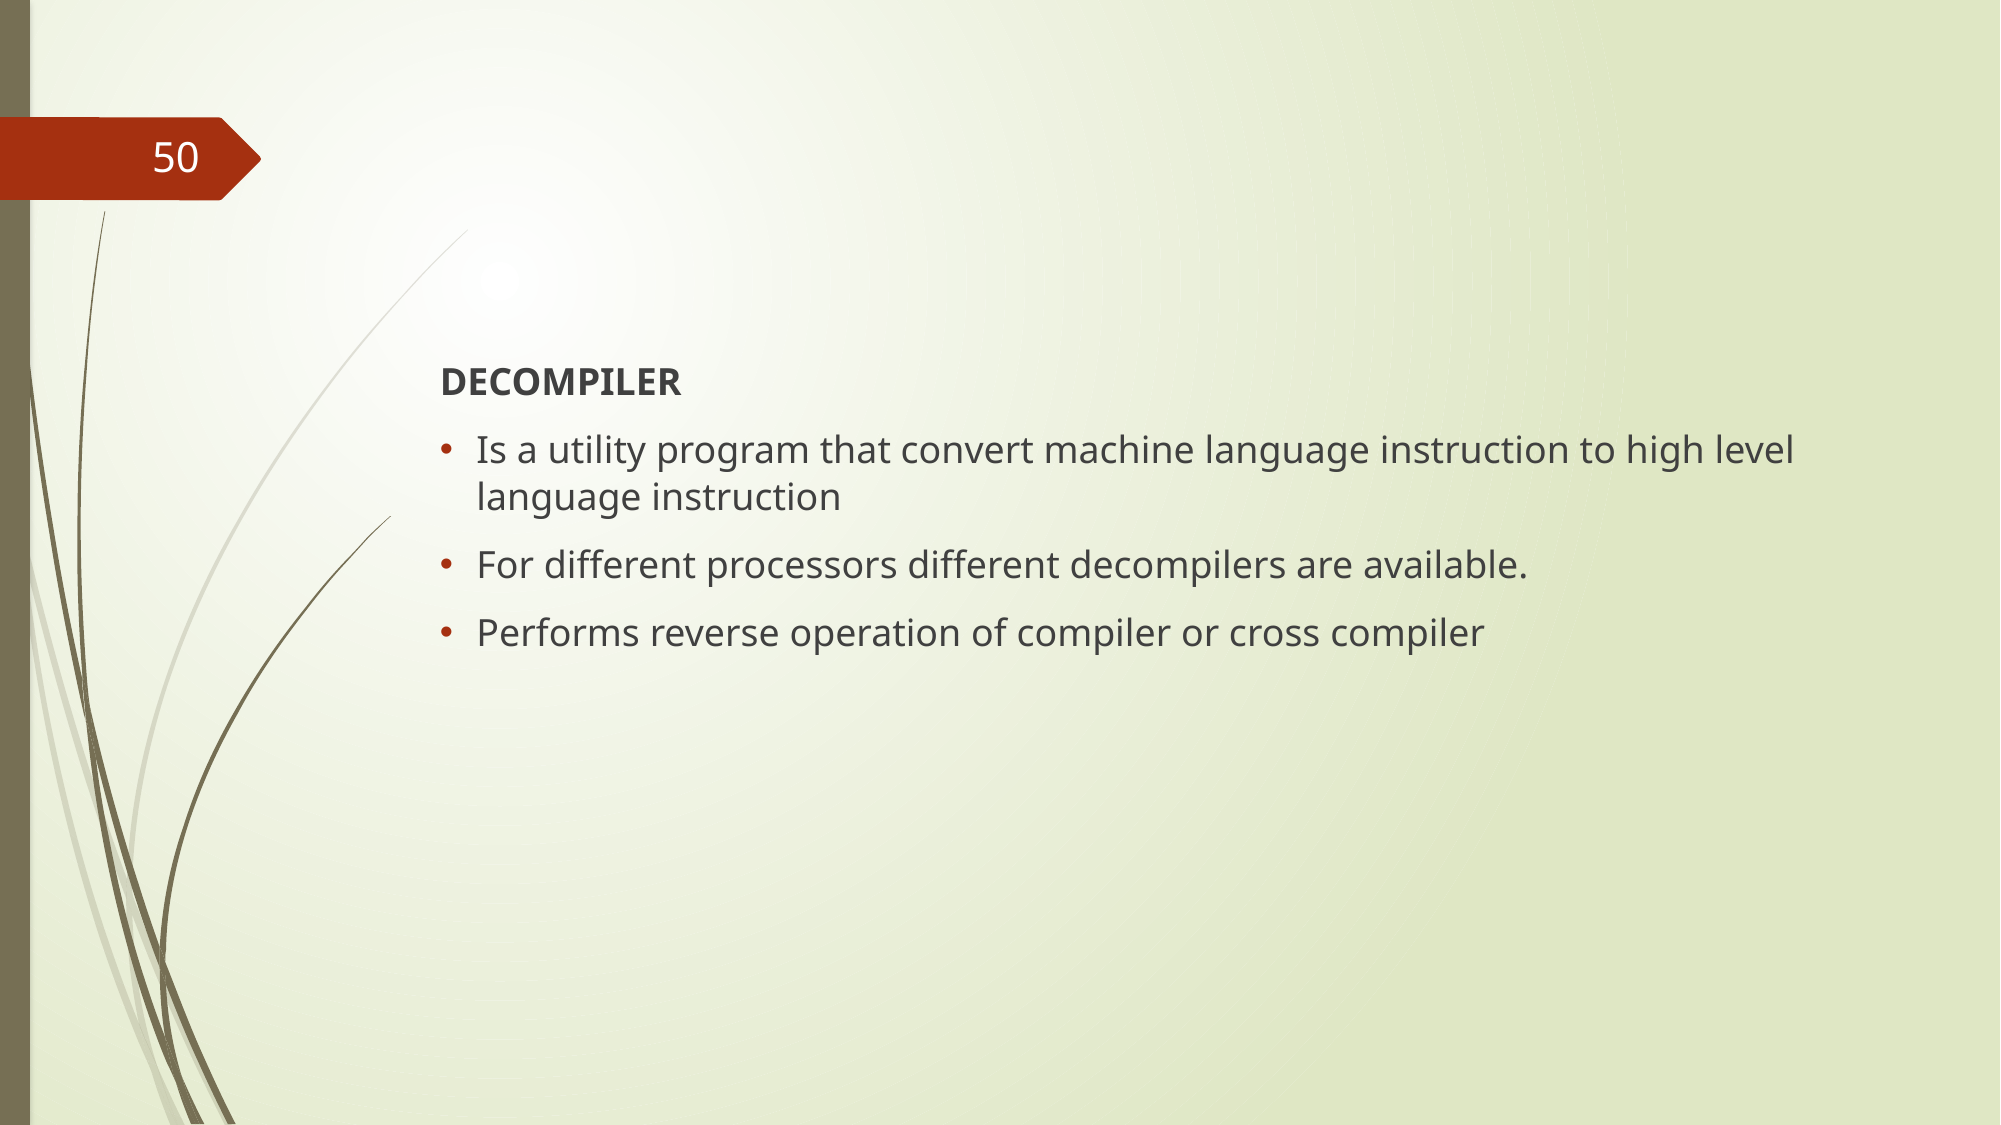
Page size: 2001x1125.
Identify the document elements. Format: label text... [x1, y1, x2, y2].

slide_number 50 [87, 129, 216, 190]
list DECOMPILER Is a utility program that convert machine language instruction to high level language instruction For different processors different decompilers are available. Performs reverse operation of compiler or cross compiler [424, 350, 1888, 970]
